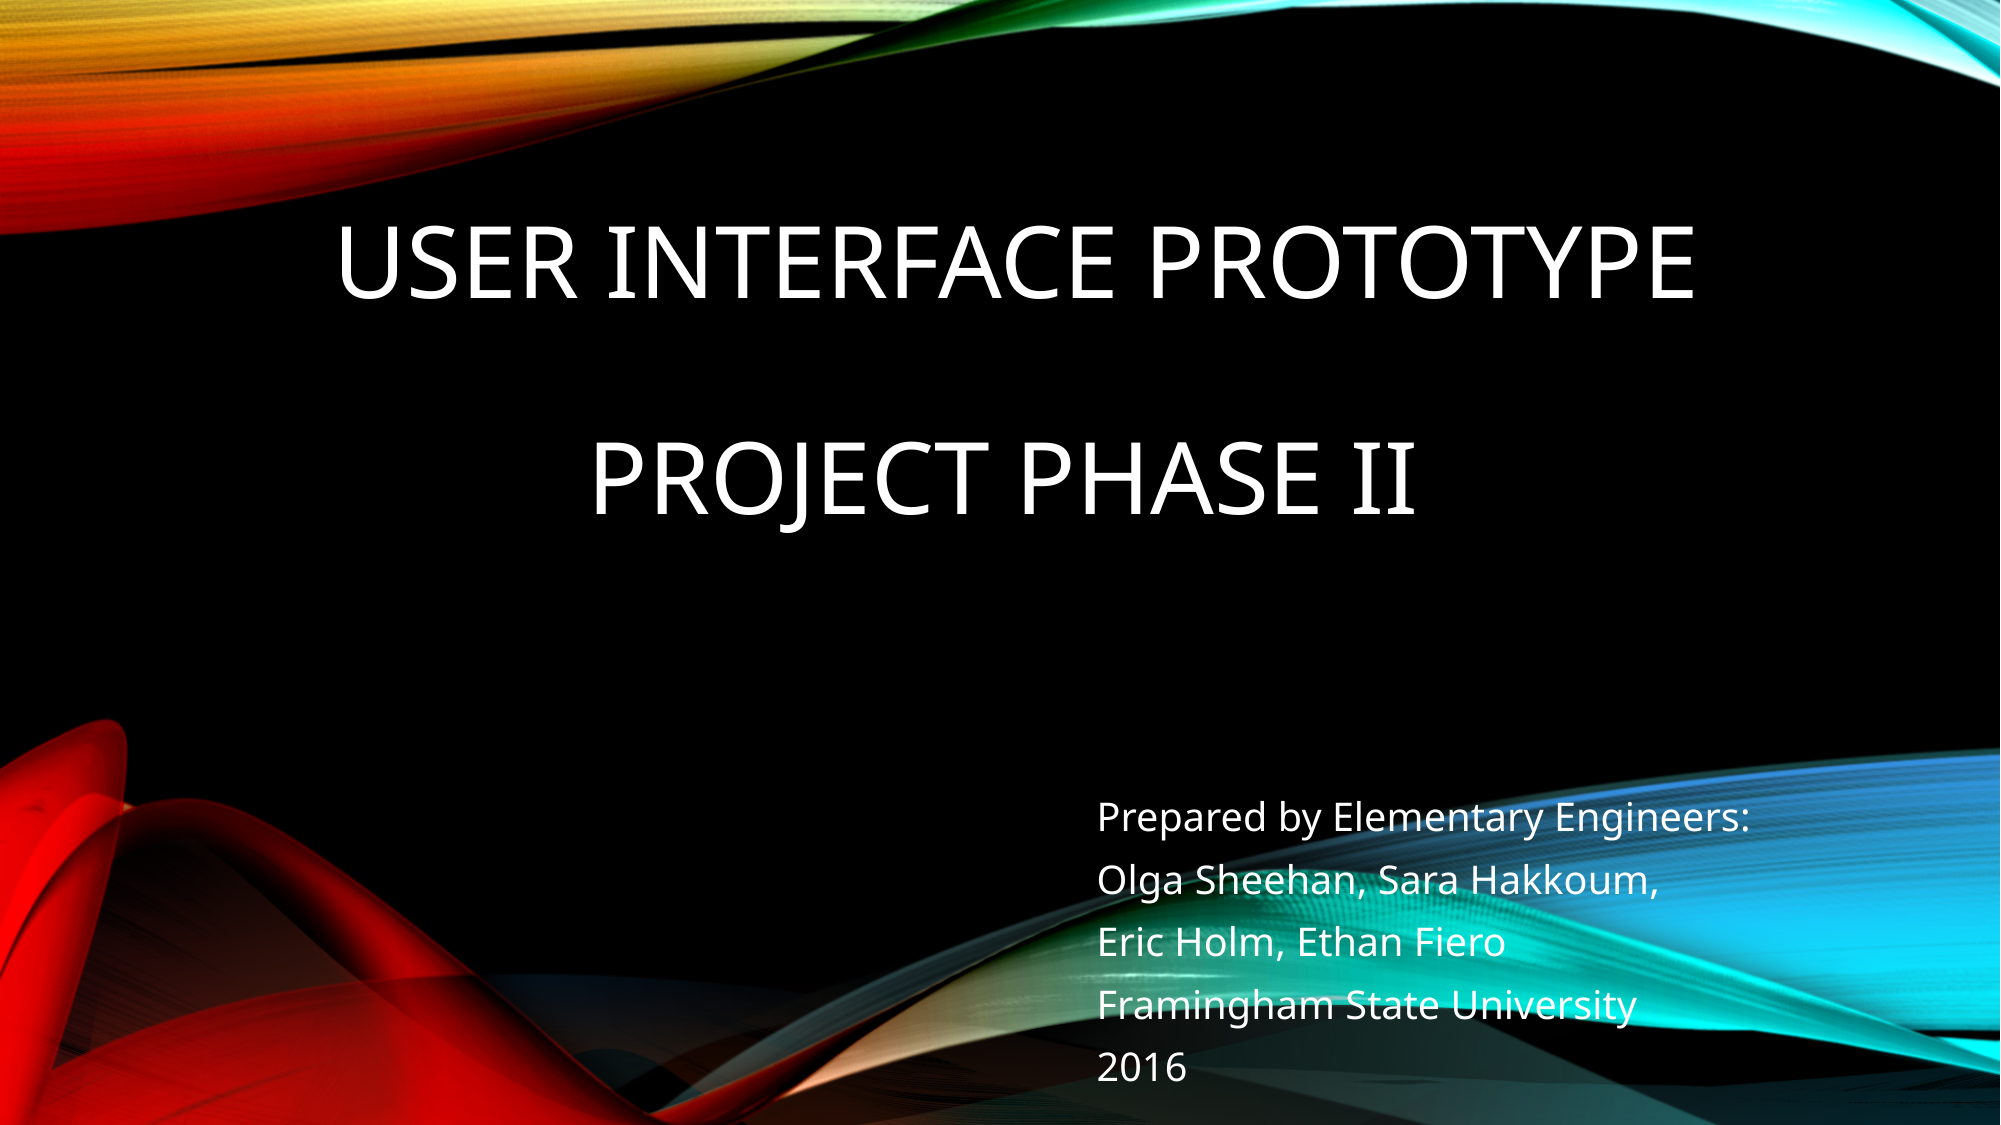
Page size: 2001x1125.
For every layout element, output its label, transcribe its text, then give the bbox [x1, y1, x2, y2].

picture [0, 717, 2000, 1125]
subtitle Prepared by Elementary Engineers: Olga Sheehan, Sara Hakkoum, Eric Holm, Ethan Fiero Framingham State University 2016 [1081, 789, 1873, 1099]
picture [0, 0, 2000, 237]
title UsER Interface PROTOTYPE project Phase II [225, 84, 1809, 544]
